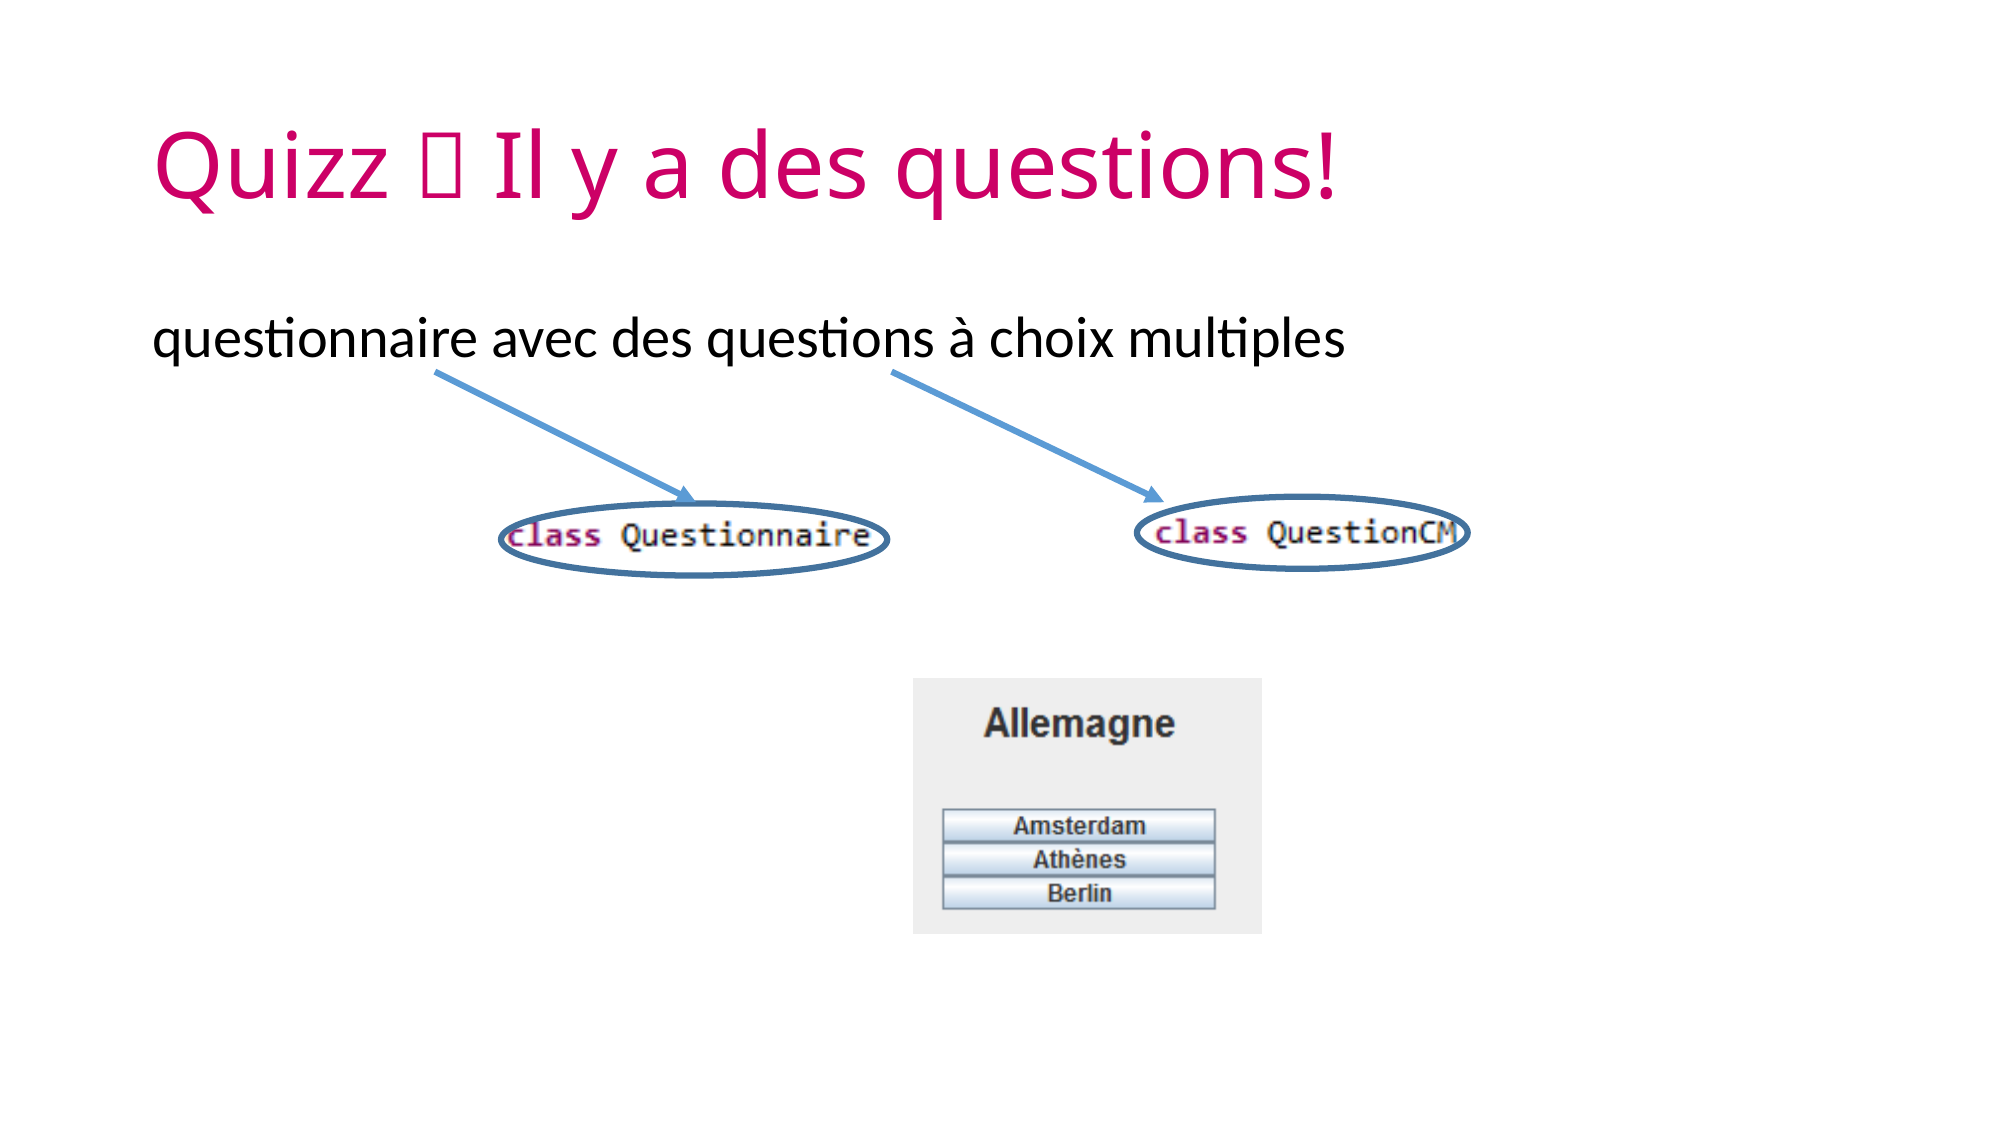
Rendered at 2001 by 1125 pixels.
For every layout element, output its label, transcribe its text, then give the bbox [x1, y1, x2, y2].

picture [496, 494, 883, 572]
picture [1147, 495, 1468, 571]
text_box [883, 530, 889, 549]
text_box [1135, 519, 1147, 547]
text_box [599, 572, 789, 577]
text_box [891, 371, 1165, 503]
list questionnaire avec des questions à choix multiples [137, 299, 1863, 1014]
picture [913, 678, 1262, 934]
title Quizz  Il y a des questions! [137, 59, 1863, 278]
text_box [434, 371, 696, 503]
